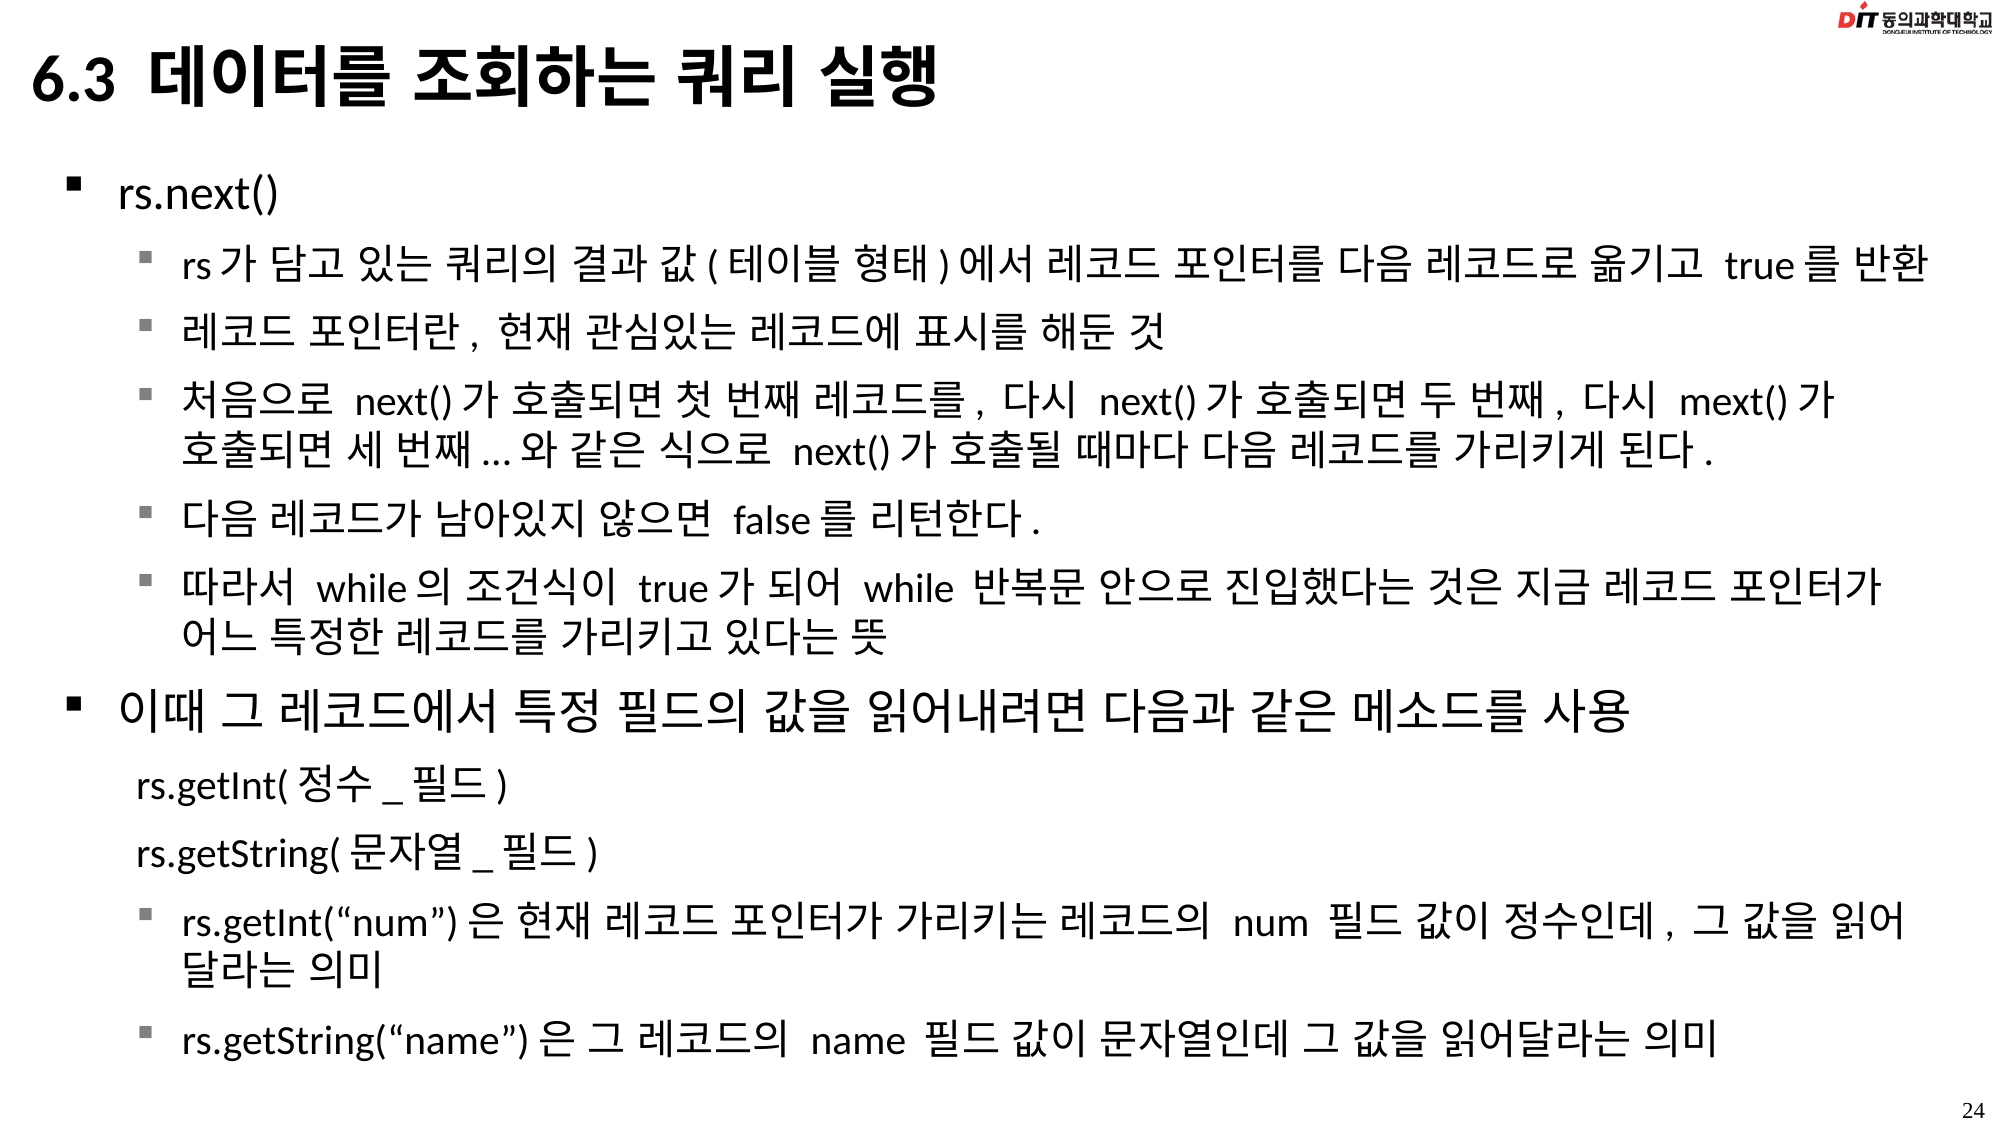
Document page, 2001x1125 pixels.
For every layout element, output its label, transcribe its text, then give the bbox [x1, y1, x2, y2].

picture [1838, 1, 1992, 34]
list rs.next() rs가 담고 있는 쿼리의 결과 값(테이블 형태)에서 레코드 포인터를 다음 레코드로 옮기고 true를 반환 레코드 포인터란, 현재 관심있는 레코드에 표시를 해둔 것 처음으로 next()가 호출되면 첫 번째 레코드를, 다시 next()가 호출되면 두 번째, 다시 mext()가 호출되면 세 번째...와 같은 식으로 next()가 호출될 때마다 다음 레코드를 가리키게 된다. 다음 레코드가 남아있지 않으면 false를 리턴한다. 따라서 while의 조건식이 true가 되어 while 반복문 안으로 진입했다는 것은 지금 레코드 포인터가 어느 특정한 레코드를 가리키고 있다는 뜻 이때 그 레코드에서 특정 필드의 값을 읽어내려면 다음과 같은 메소드를 사용 rs.getInt(정수_필드) rs.getString(문자열_필드) rs.getInt(“num”)은 현재 레코드 포인터가 가리키는 레코드의 num 필드 값이 정수인데, 그 값을 읽어 달라는 의미 rs.getString(“name”)은 그 레코드의 name 필드 값이 문자열인데 그 값을 읽어달라는 의미 [62, 153, 1953, 1094]
slide_number 24 [1916, 1094, 2000, 1125]
title 6.3 데이터를 조회하는 쿼리 실행 [31, 33, 1832, 117]
